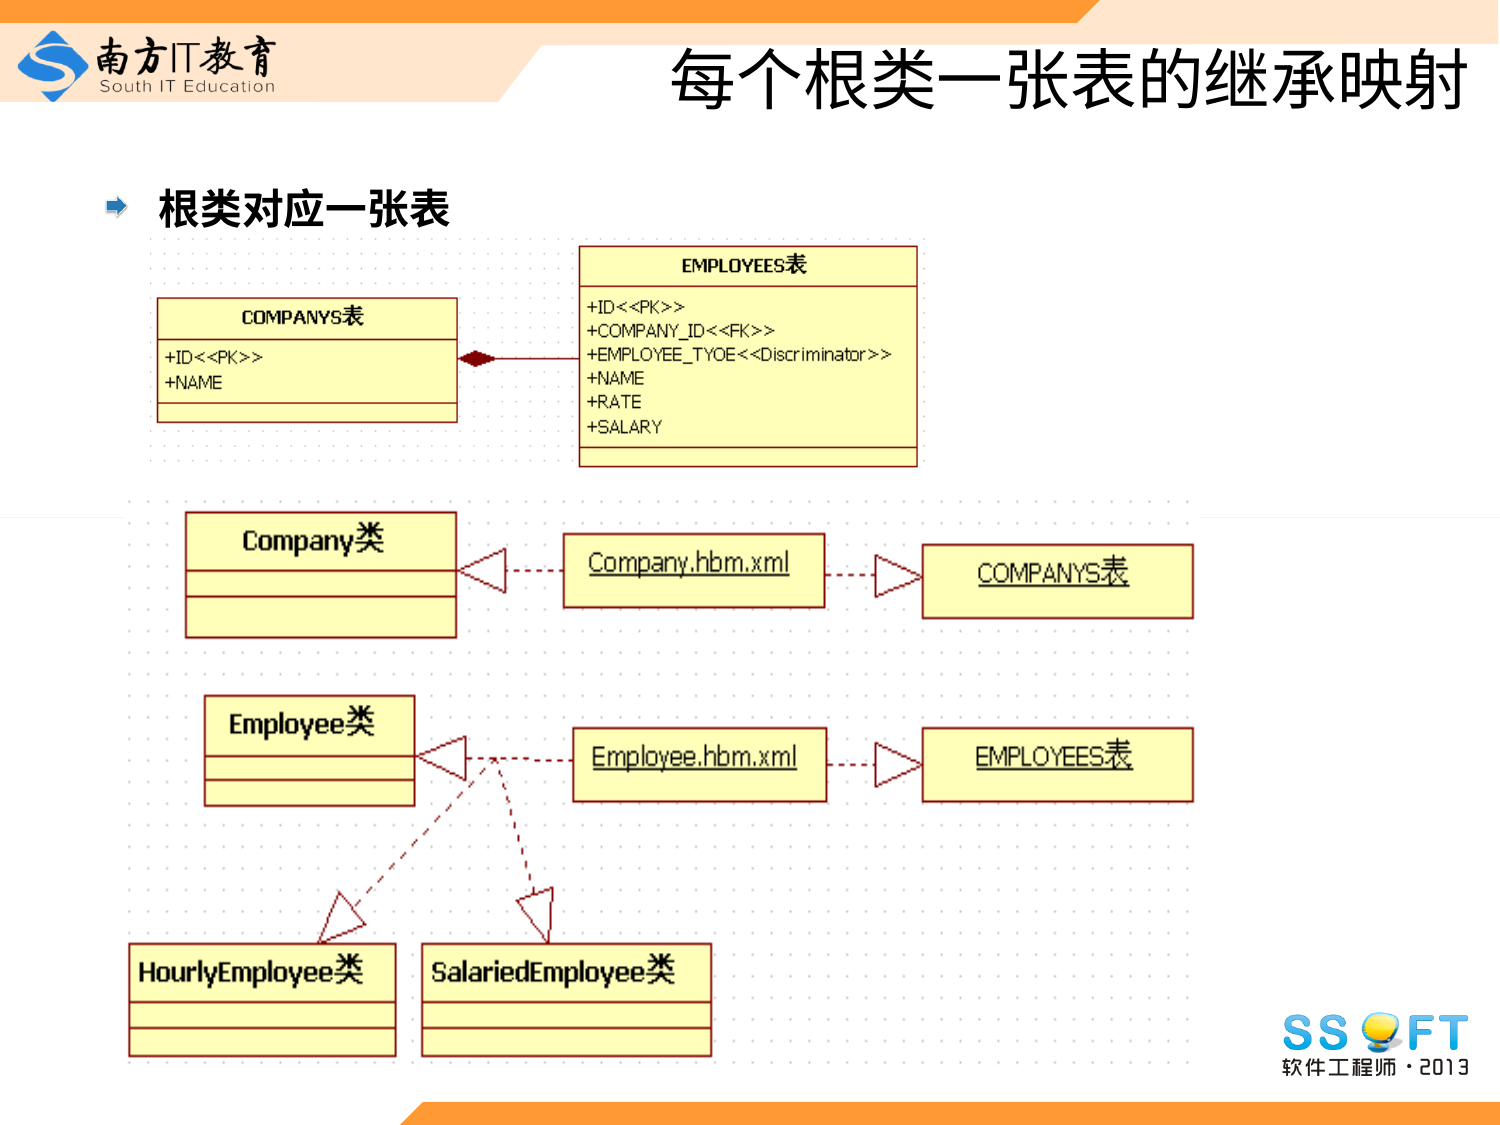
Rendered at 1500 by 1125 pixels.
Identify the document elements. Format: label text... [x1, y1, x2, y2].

list 根类对应一张表 [87, 149, 1451, 263]
picture [17, 30, 276, 102]
picture [1281, 1011, 1468, 1076]
picture [149, 237, 926, 476]
picture [102, 192, 131, 222]
picture [124, 499, 1201, 1076]
title 每个根类一张表的继承映射 [608, 42, 1487, 114]
